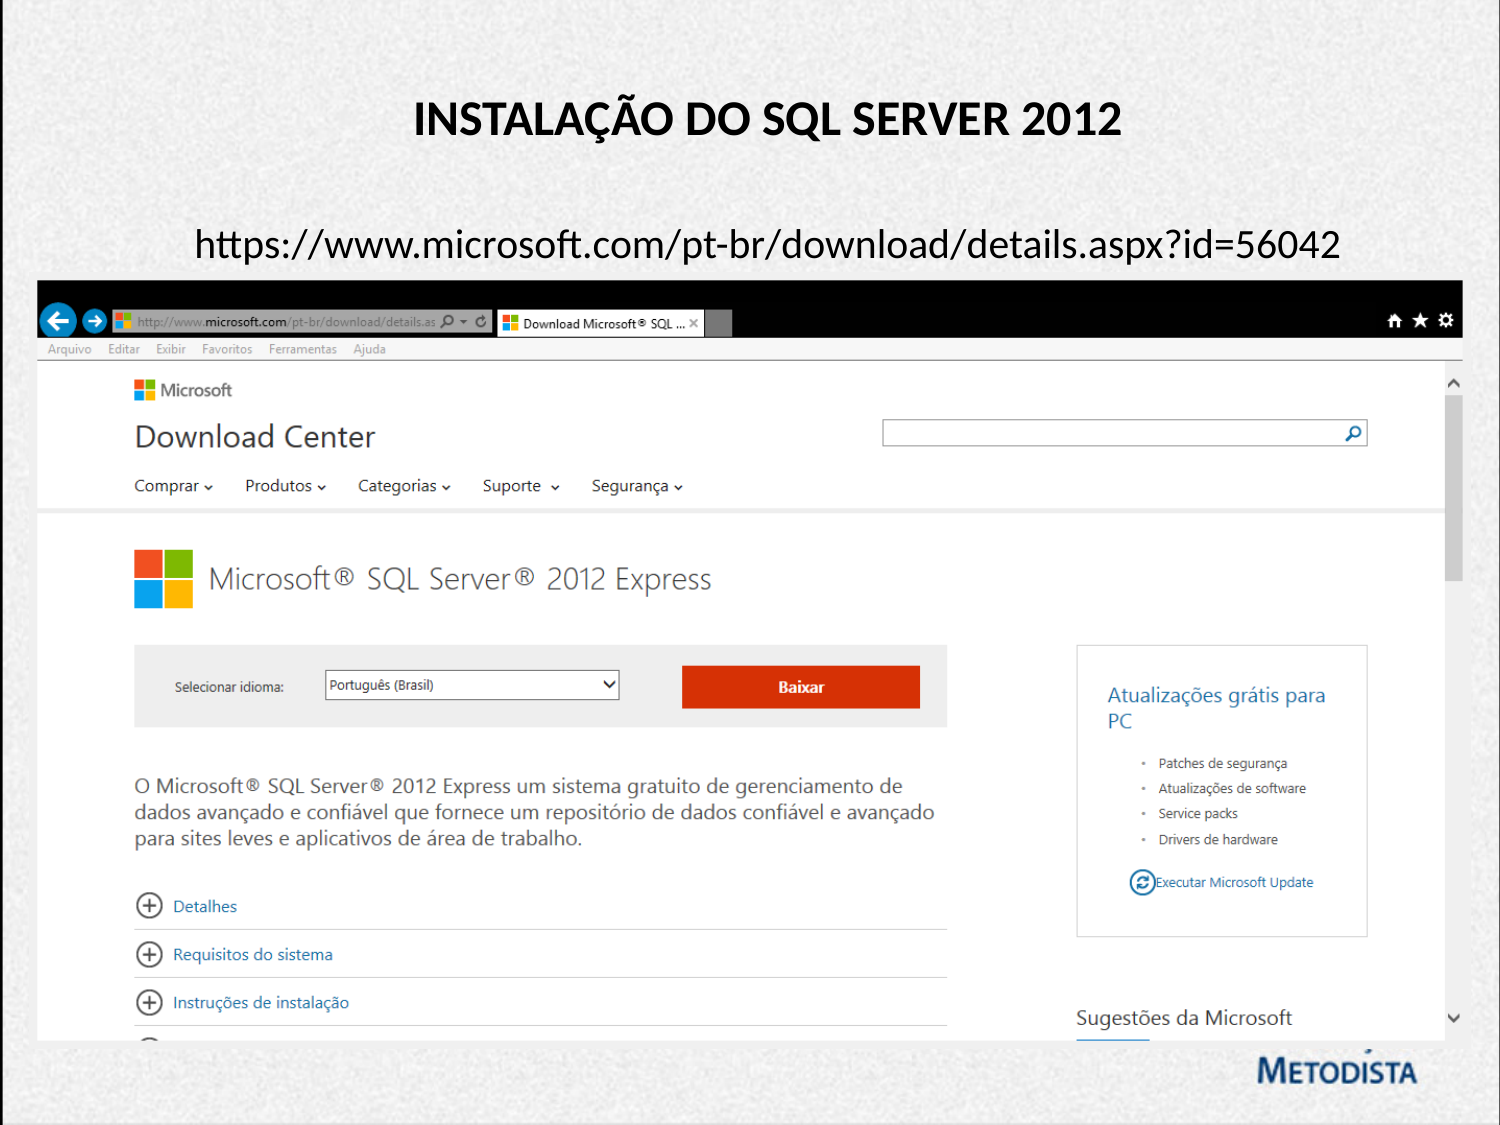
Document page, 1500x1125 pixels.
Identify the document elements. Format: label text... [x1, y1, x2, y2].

picture [0, 0, 1500, 1125]
text_box https://www.microsoft.com/pt-br/download/details.aspx?id=56042 [65, 184, 1471, 272]
text_box INSTALAÇÃO DO SQL SERVER 2012 [286, 78, 1250, 153]
